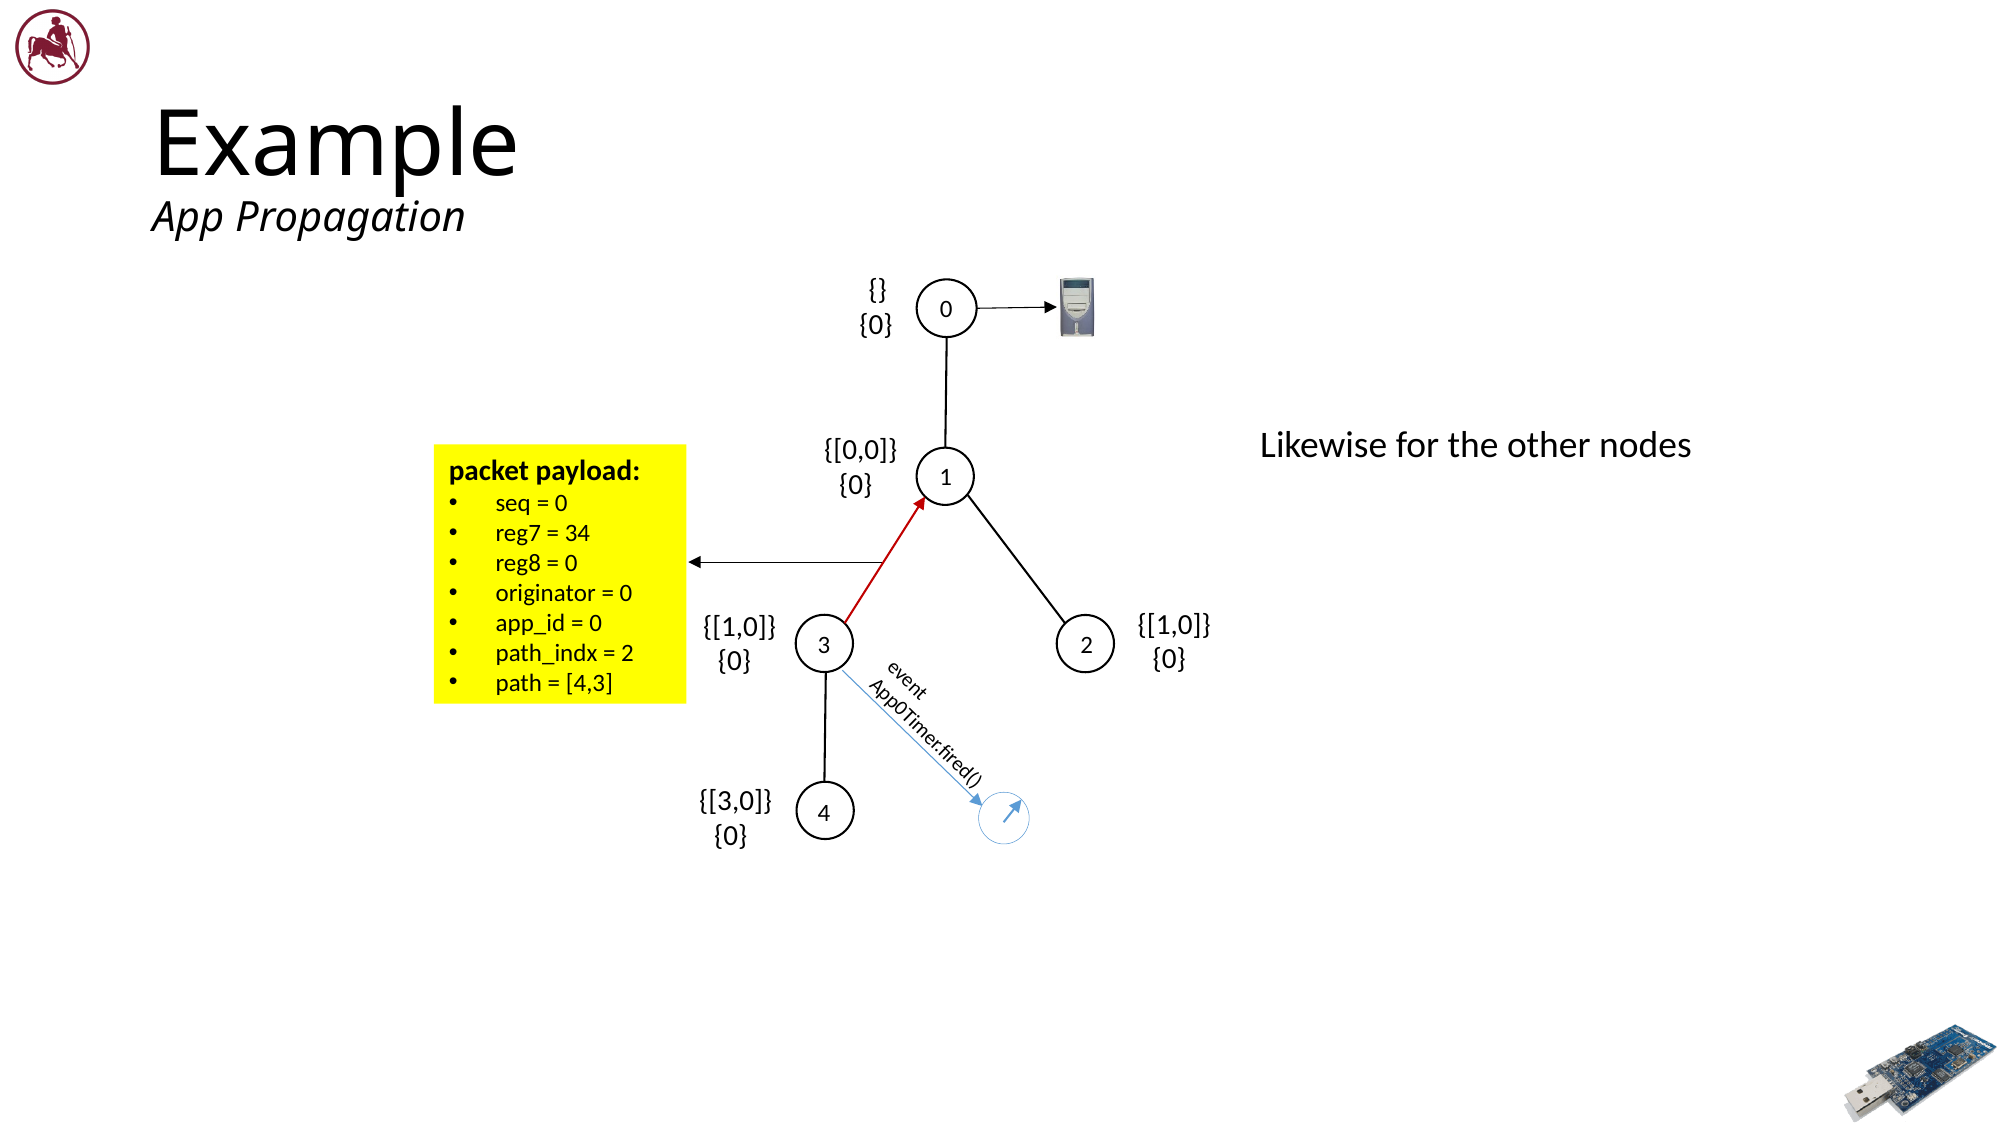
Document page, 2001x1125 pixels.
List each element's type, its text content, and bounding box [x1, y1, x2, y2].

text_box [918, 455, 924, 496]
title Example App Propagation [137, 59, 628, 278]
text_box {0} [699, 808, 793, 859]
text_box [805, 623, 853, 674]
text_box 1 [924, 453, 964, 498]
text_box 4 [802, 788, 843, 834]
text_box [806, 613, 844, 622]
text_box {[1,0]} [688, 599, 796, 650]
picture [1056, 275, 1096, 339]
text_box {0} [824, 457, 918, 508]
text_box [1106, 622, 1116, 665]
text_box {[1,0]} [1122, 597, 1230, 648]
text_box [1066, 666, 1105, 674]
text_box [1067, 613, 1104, 620]
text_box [967, 495, 1066, 624]
text_box 2 [1065, 620, 1106, 666]
text_box {[0,0]} [809, 423, 917, 473]
text_box packet payload: seq = 0 reg7 = 34 reg8 = 0 originator = 0 app_id = 0 path_indx = 2 path = [4,3] [433, 444, 687, 704]
text_box {0} [1137, 632, 1231, 683]
text_box 0 [925, 285, 965, 330]
text_box {0} [844, 298, 915, 348]
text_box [844, 496, 926, 624]
text_box {0} [703, 633, 797, 684]
text_box Likewise for the other nodes [1245, 413, 1719, 473]
text_box [926, 446, 975, 506]
text_box [796, 624, 802, 663]
text_box [915, 278, 978, 339]
picture [14, 9, 90, 85]
text_box 3 [802, 620, 843, 666]
text_box [795, 791, 802, 829]
text_box [805, 780, 853, 841]
text_box {} [853, 262, 915, 298]
text_box [1055, 624, 1065, 666]
text_box {[3,0]} [684, 774, 792, 824]
picture [1843, 1023, 1997, 1123]
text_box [853, 632, 1019, 853]
